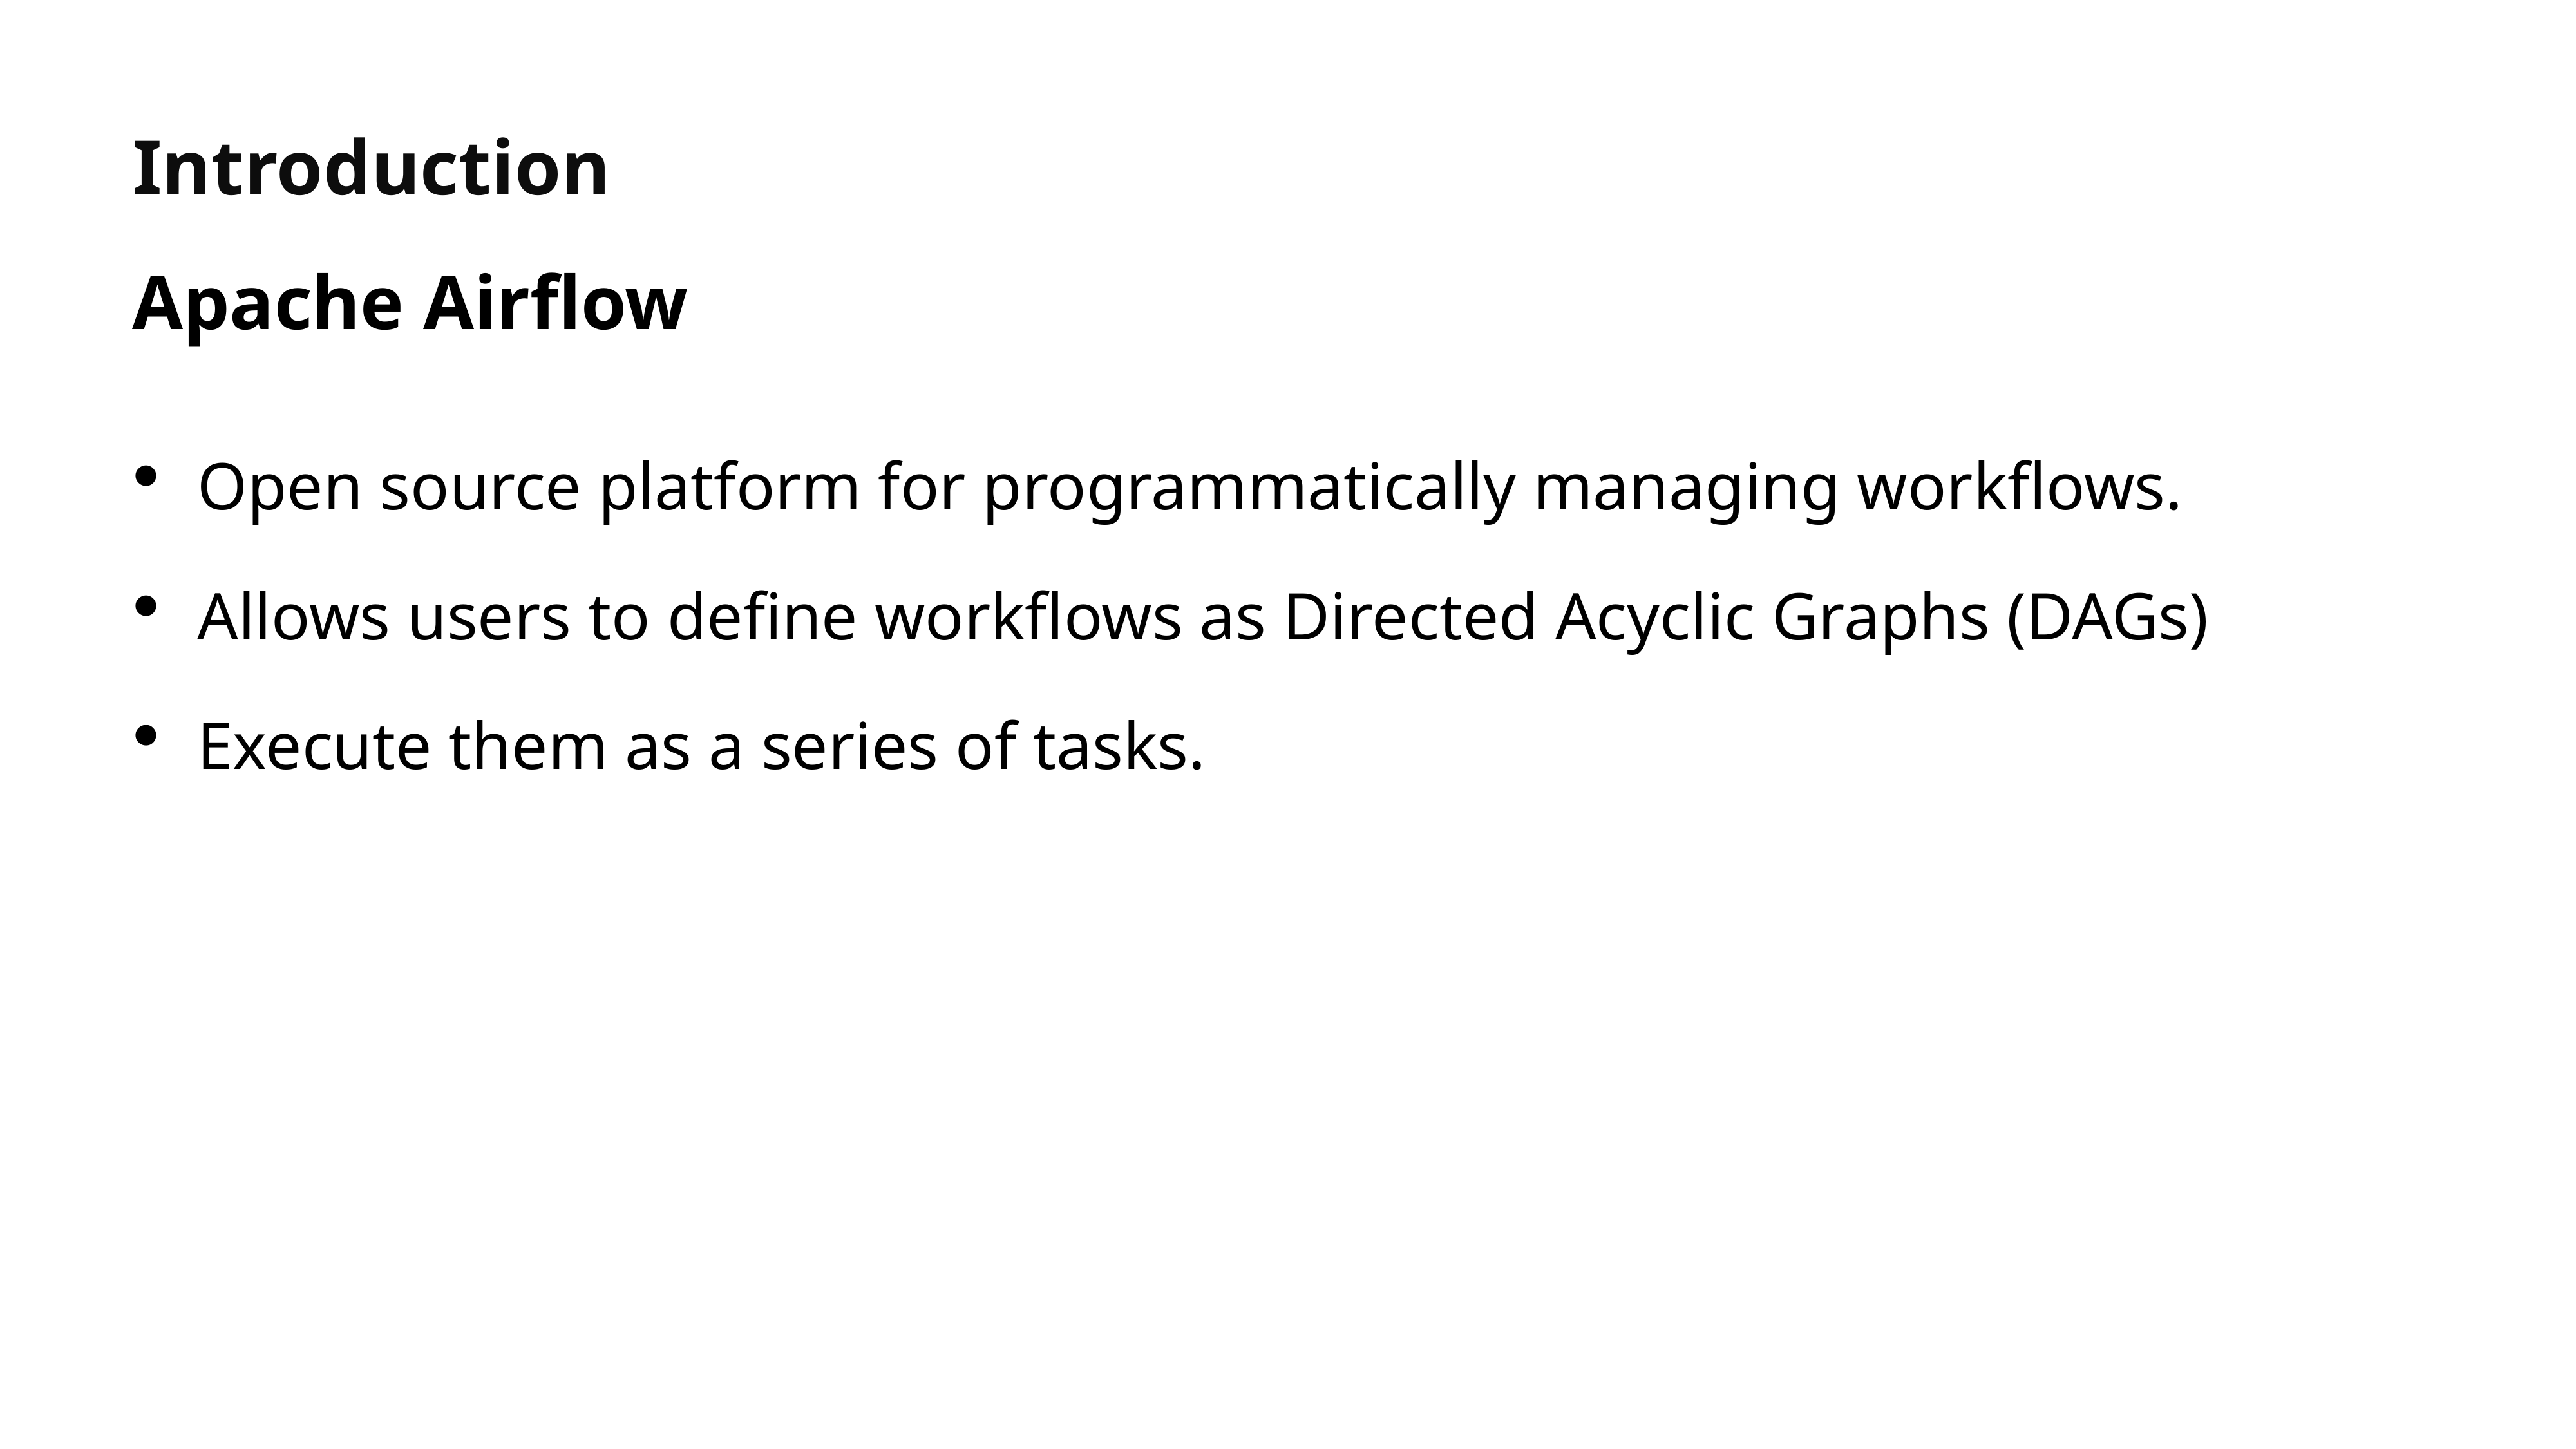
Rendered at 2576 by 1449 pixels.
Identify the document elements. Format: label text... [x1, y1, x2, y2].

list Apache Airflow [127, 250, 2449, 350]
list Open source platform for programmatically managing workflows. Allows users to define workflows as Directed Acyclic Graphs (DAGs) Execute them as a series of tasks. [127, 448, 2449, 1321]
title Introduction [127, 113, 2449, 250]
